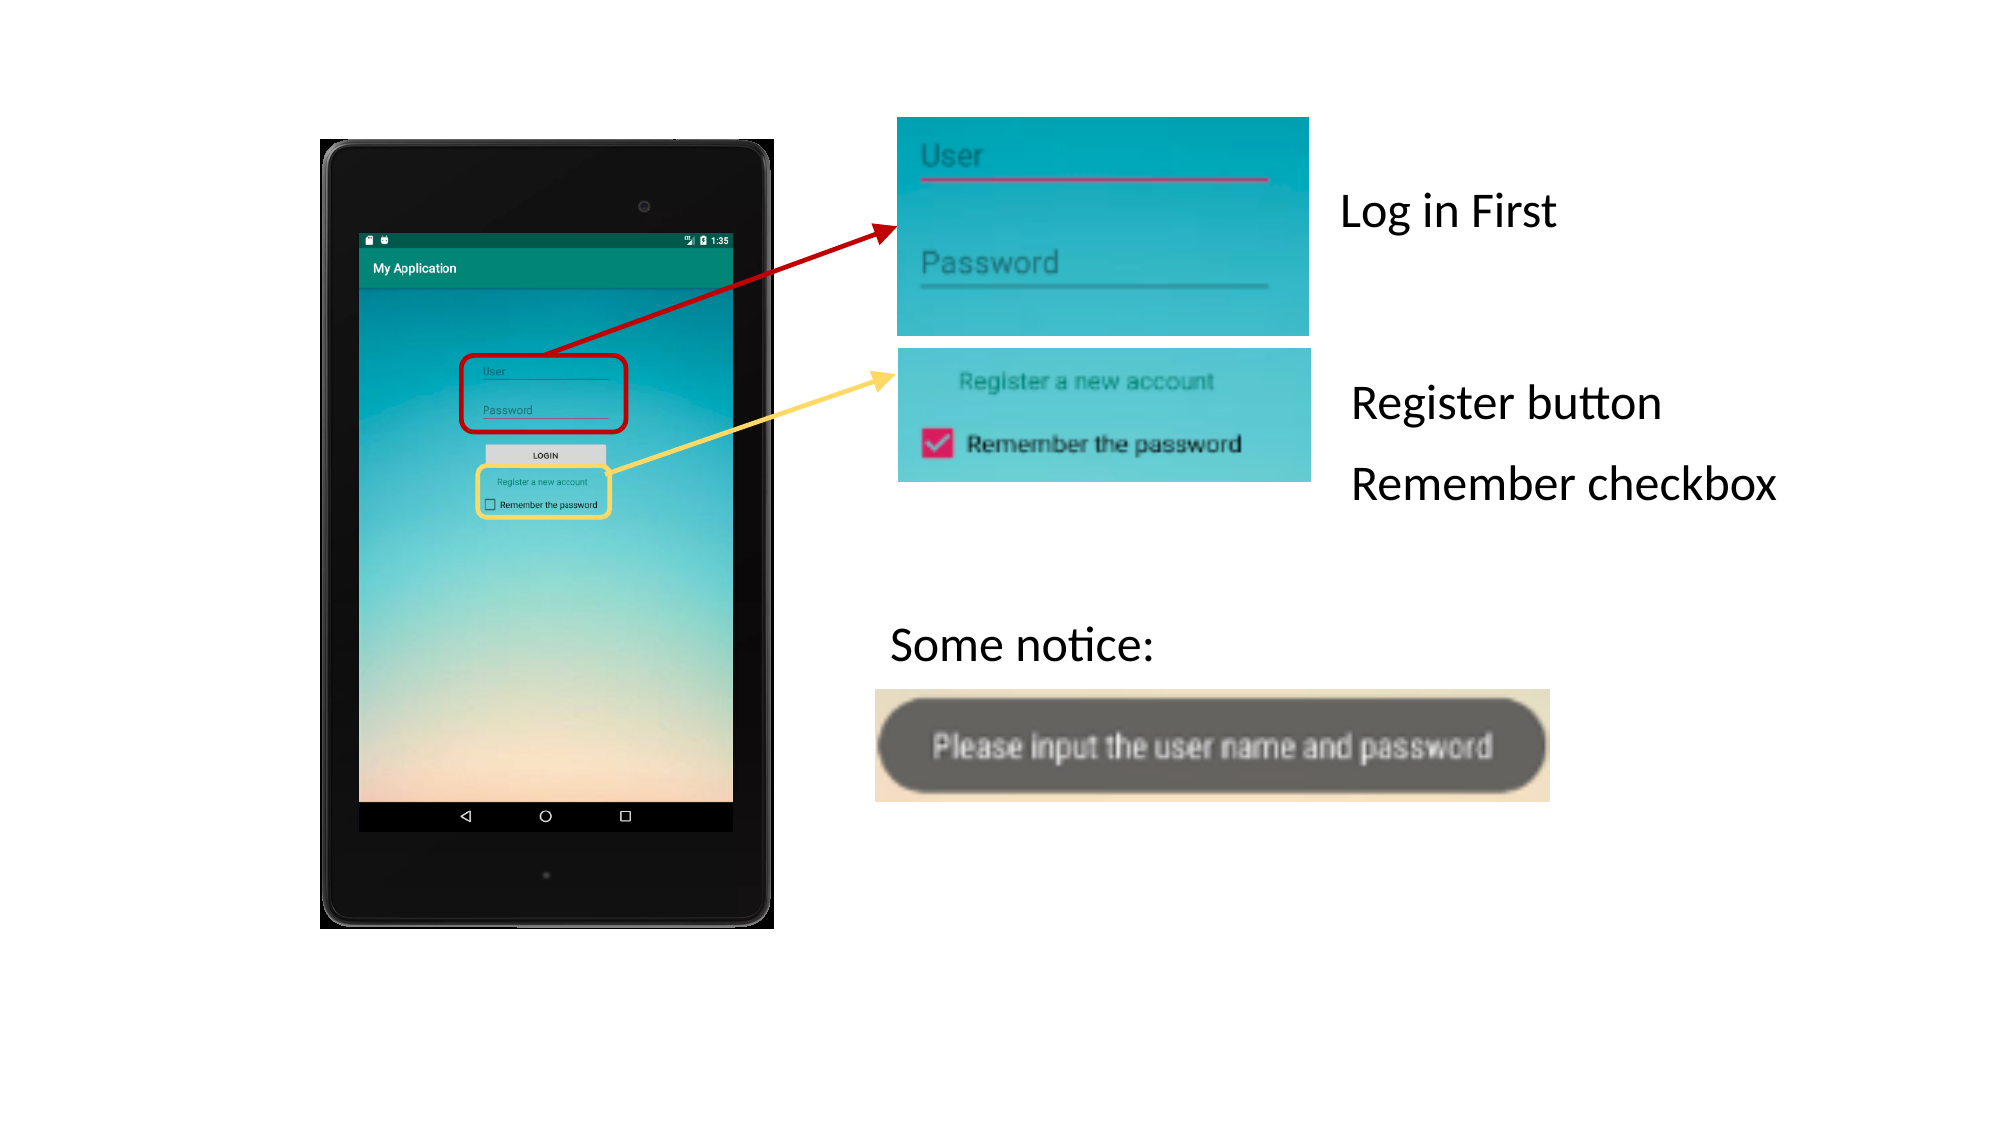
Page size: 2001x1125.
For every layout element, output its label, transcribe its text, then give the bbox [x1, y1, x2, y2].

picture [898, 348, 1311, 482]
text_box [605, 374, 896, 475]
picture [320, 139, 774, 929]
picture [874, 689, 1550, 802]
subtitle Log in First Register button Remember checkbox Some notice: [875, 139, 1976, 929]
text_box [543, 226, 898, 356]
picture [897, 117, 1309, 336]
